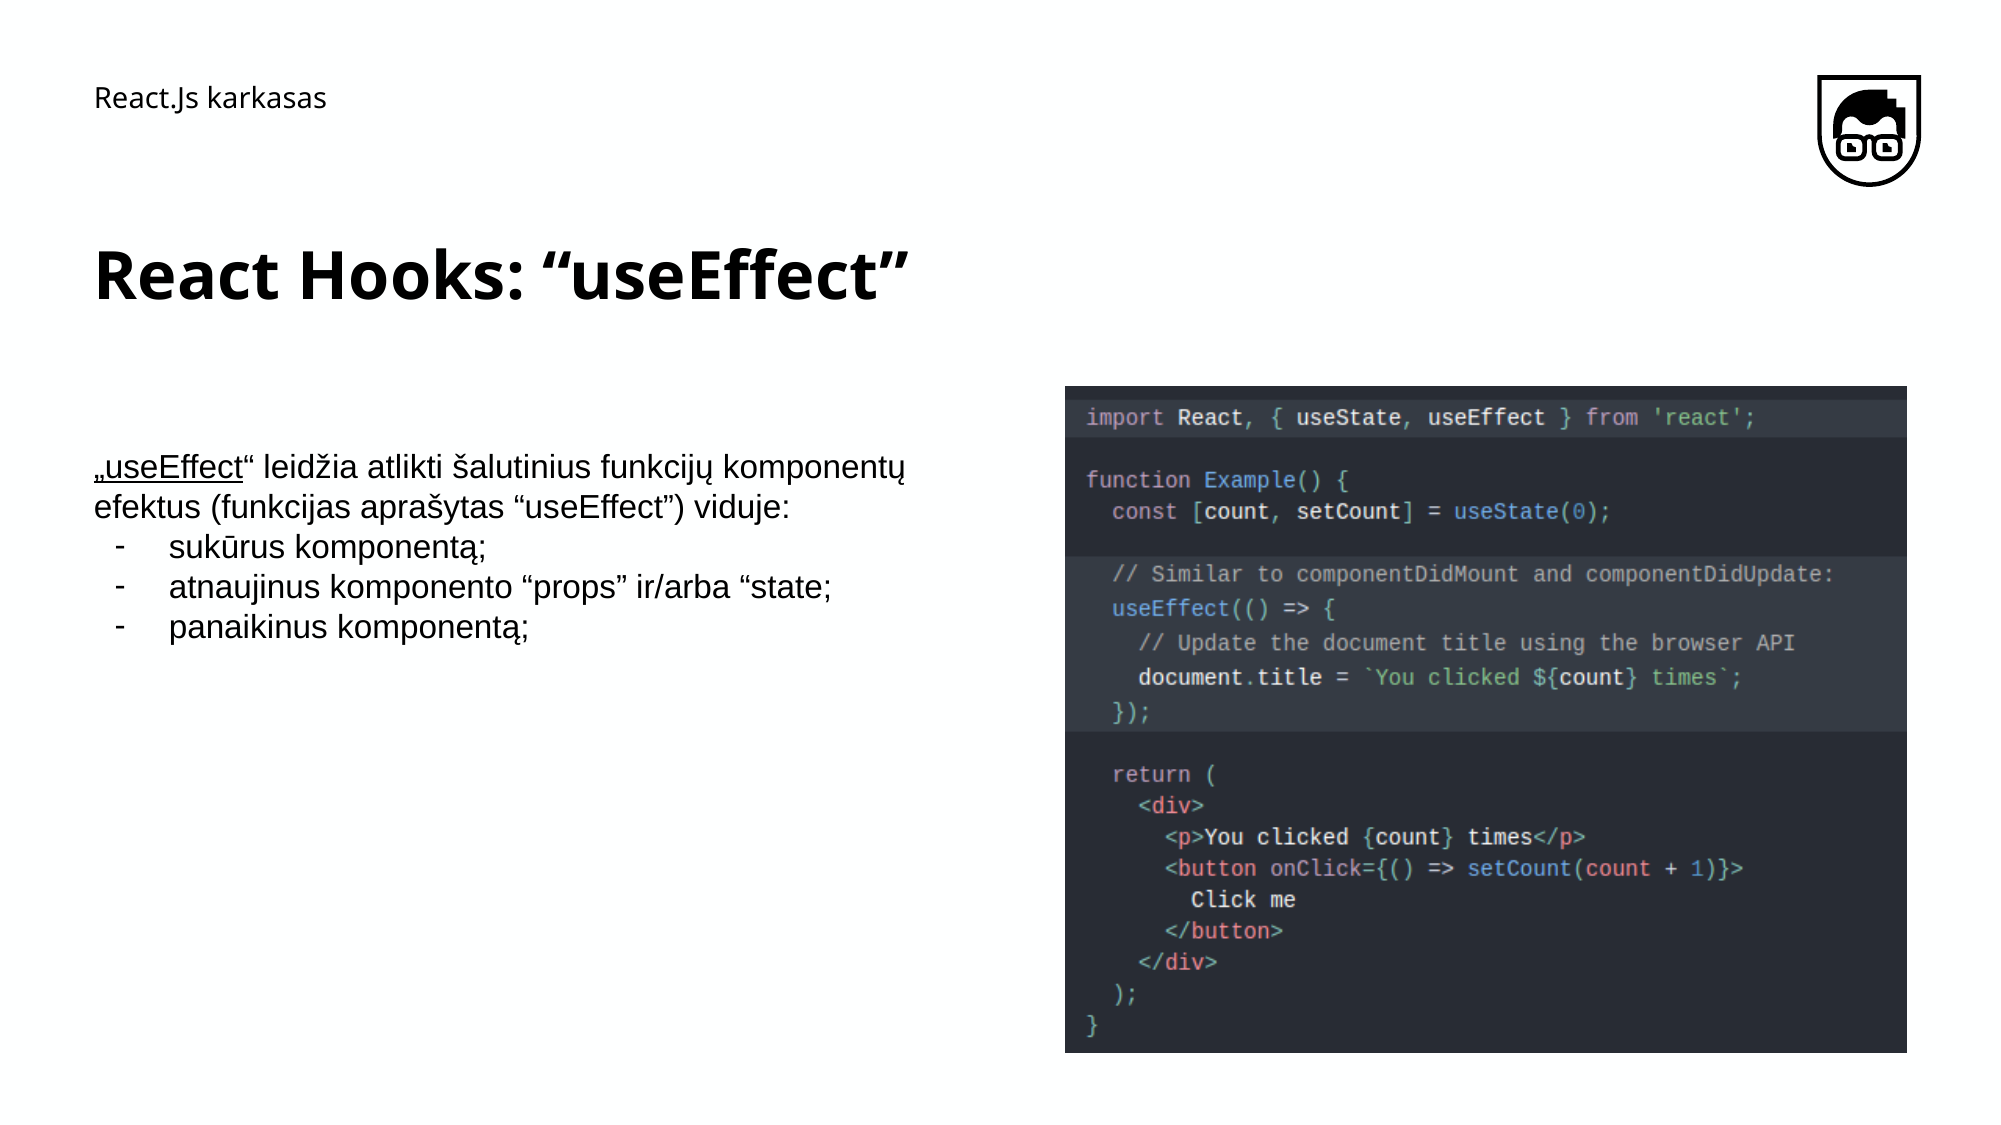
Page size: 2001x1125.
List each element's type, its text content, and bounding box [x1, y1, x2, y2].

title React Hooks: “useEffect” [78, 224, 1851, 898]
picture [1065, 386, 1907, 1053]
list „useEffect“ leidžia atlikti šalutinius funkcijų komponentų efektus (funkcijas aprašytas “useEffect”) viduje: sukūrus komponentą; atnaujinus komponento “props” ir/arba “state; panaikinus komponentą; [78, 438, 1000, 1064]
list React.Js karkasas [78, 75, 1000, 150]
